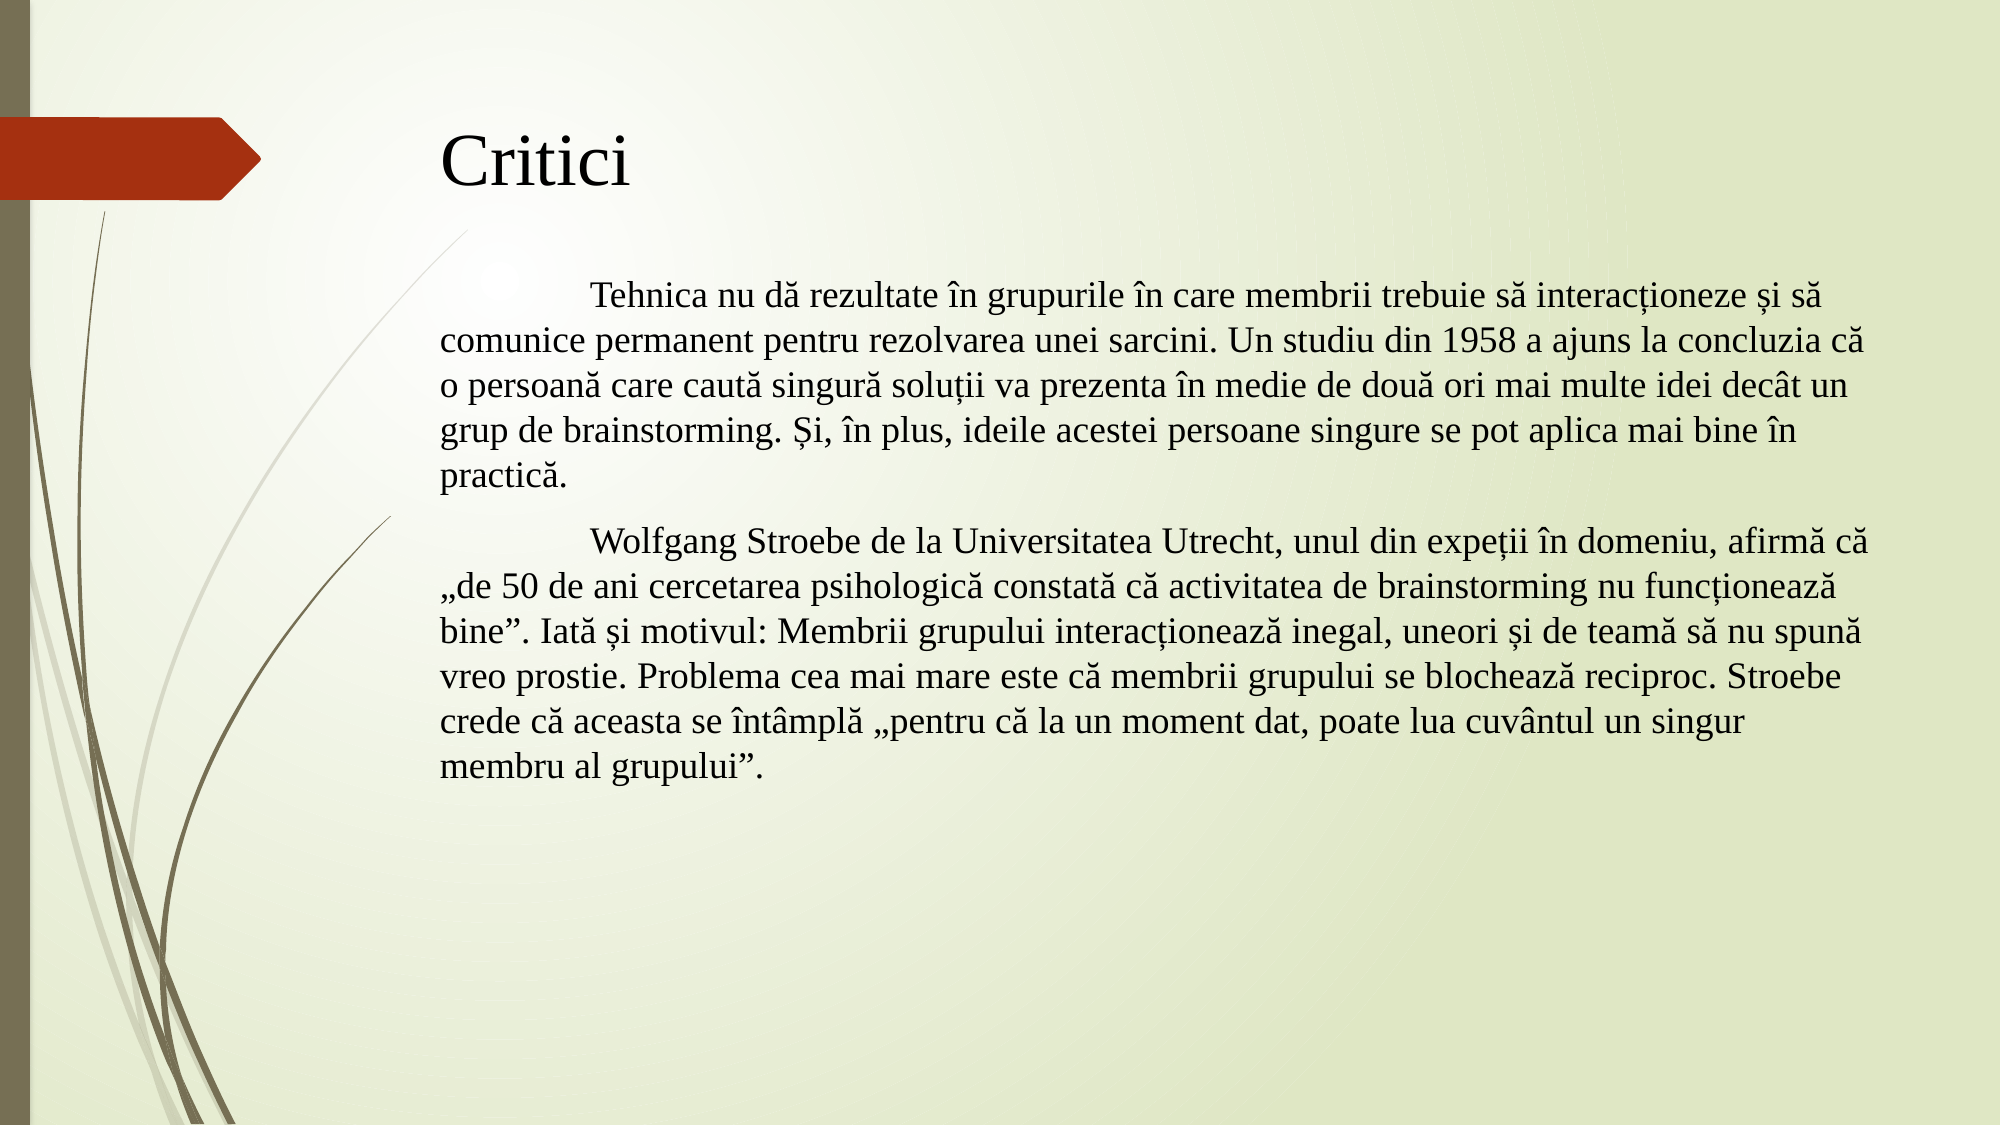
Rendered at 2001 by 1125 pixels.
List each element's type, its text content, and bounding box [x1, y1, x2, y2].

title Critici [425, 102, 1888, 262]
list Tehnica nu dă rezultate în grupurile în care membrii trebuie să interacționeze și să comunice permanent pentru rezolvarea unei sarcini. Un studiu din 1958 a ajuns la concluzia că o persoană care caută singură soluții va prezenta în medie de două ori mai multe idei decât un grup de brainstorming. Și, în plus, ideile acestei persoane singure se pot aplica mai bine în practică. Wolfgang Stroebe de la Universitatea Utrecht, unul din expeții în domeniu, afirmă că „de 50 de ani cercetarea psihologică constată că activitatea de brainstorming nu funcționează bine”. Iată și motivul: Membrii grupului interacționează inegal, uneori și de teamă să nu spună vreo prostie. Problema cea mai mare este că membrii grupului se blochează reciproc. Stroebe crede că aceasta se întâmplă „pentru că la un moment dat, poate lua cuvântul un singur membru al grupului”. [424, 262, 1888, 970]
